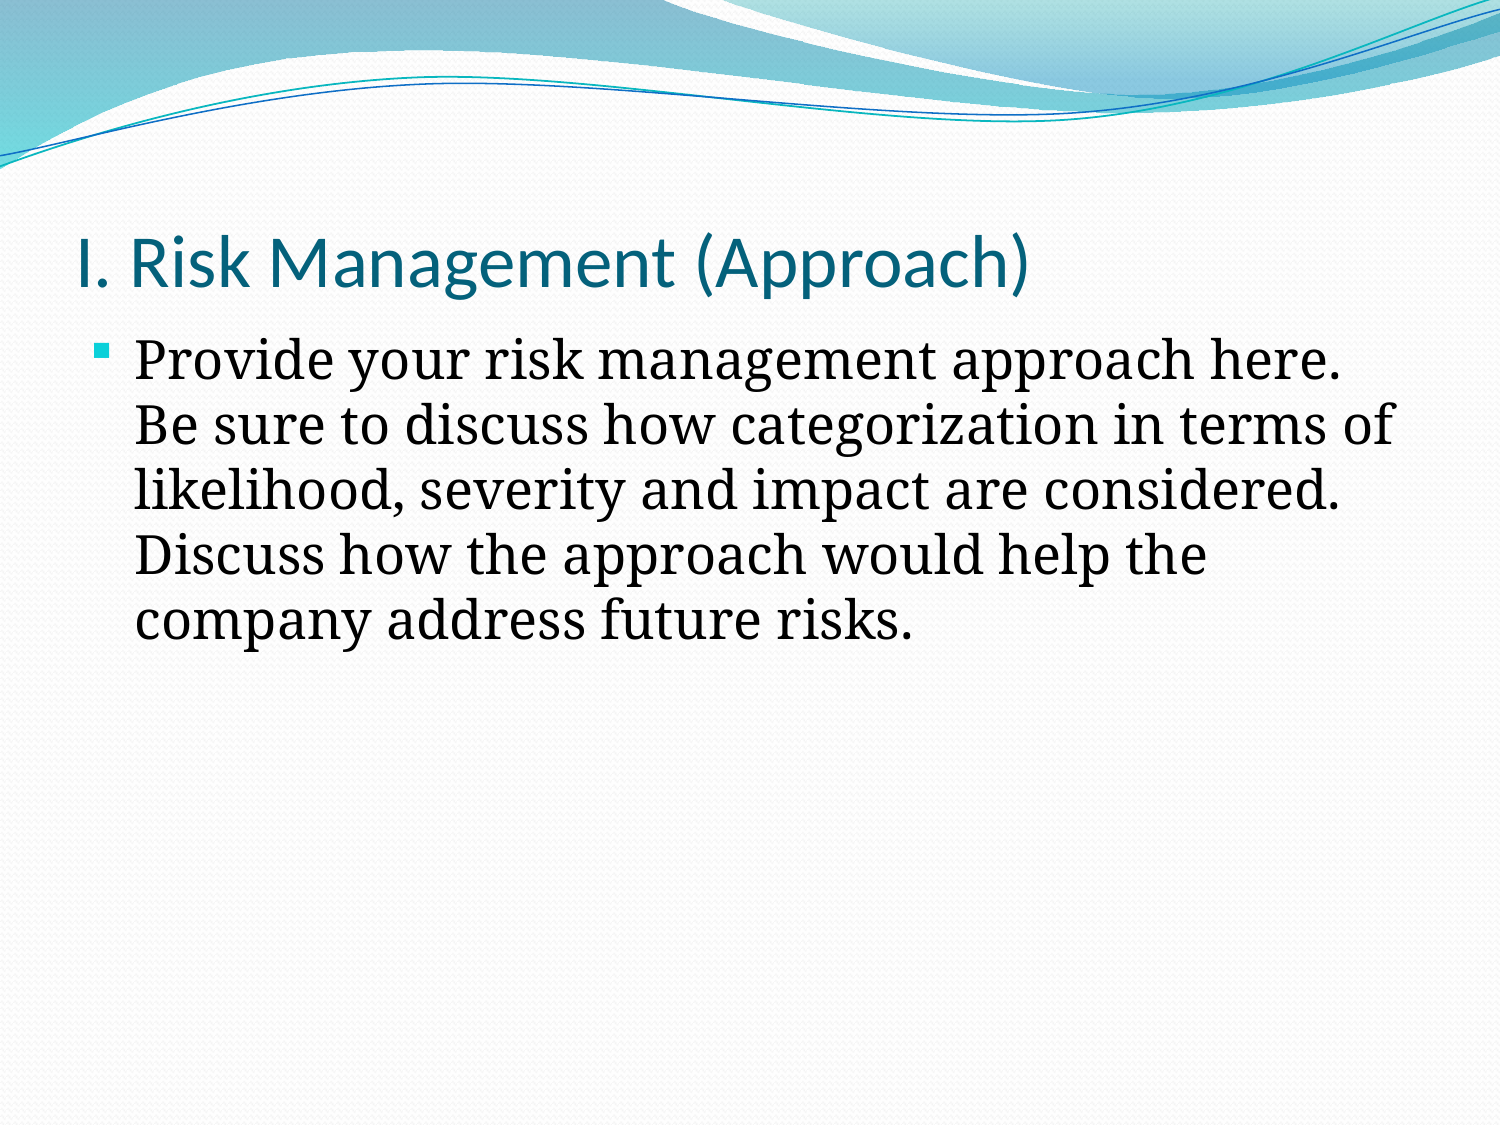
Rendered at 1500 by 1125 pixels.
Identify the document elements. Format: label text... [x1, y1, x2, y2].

list Provide your risk management approach here. Be sure to discuss how categorization in terms of likelihood, severity and impact are considered. Discuss how the approach would help the company address future risks. [75, 317, 1425, 1038]
title I. Risk Management (Approach) [75, 115, 1425, 303]
